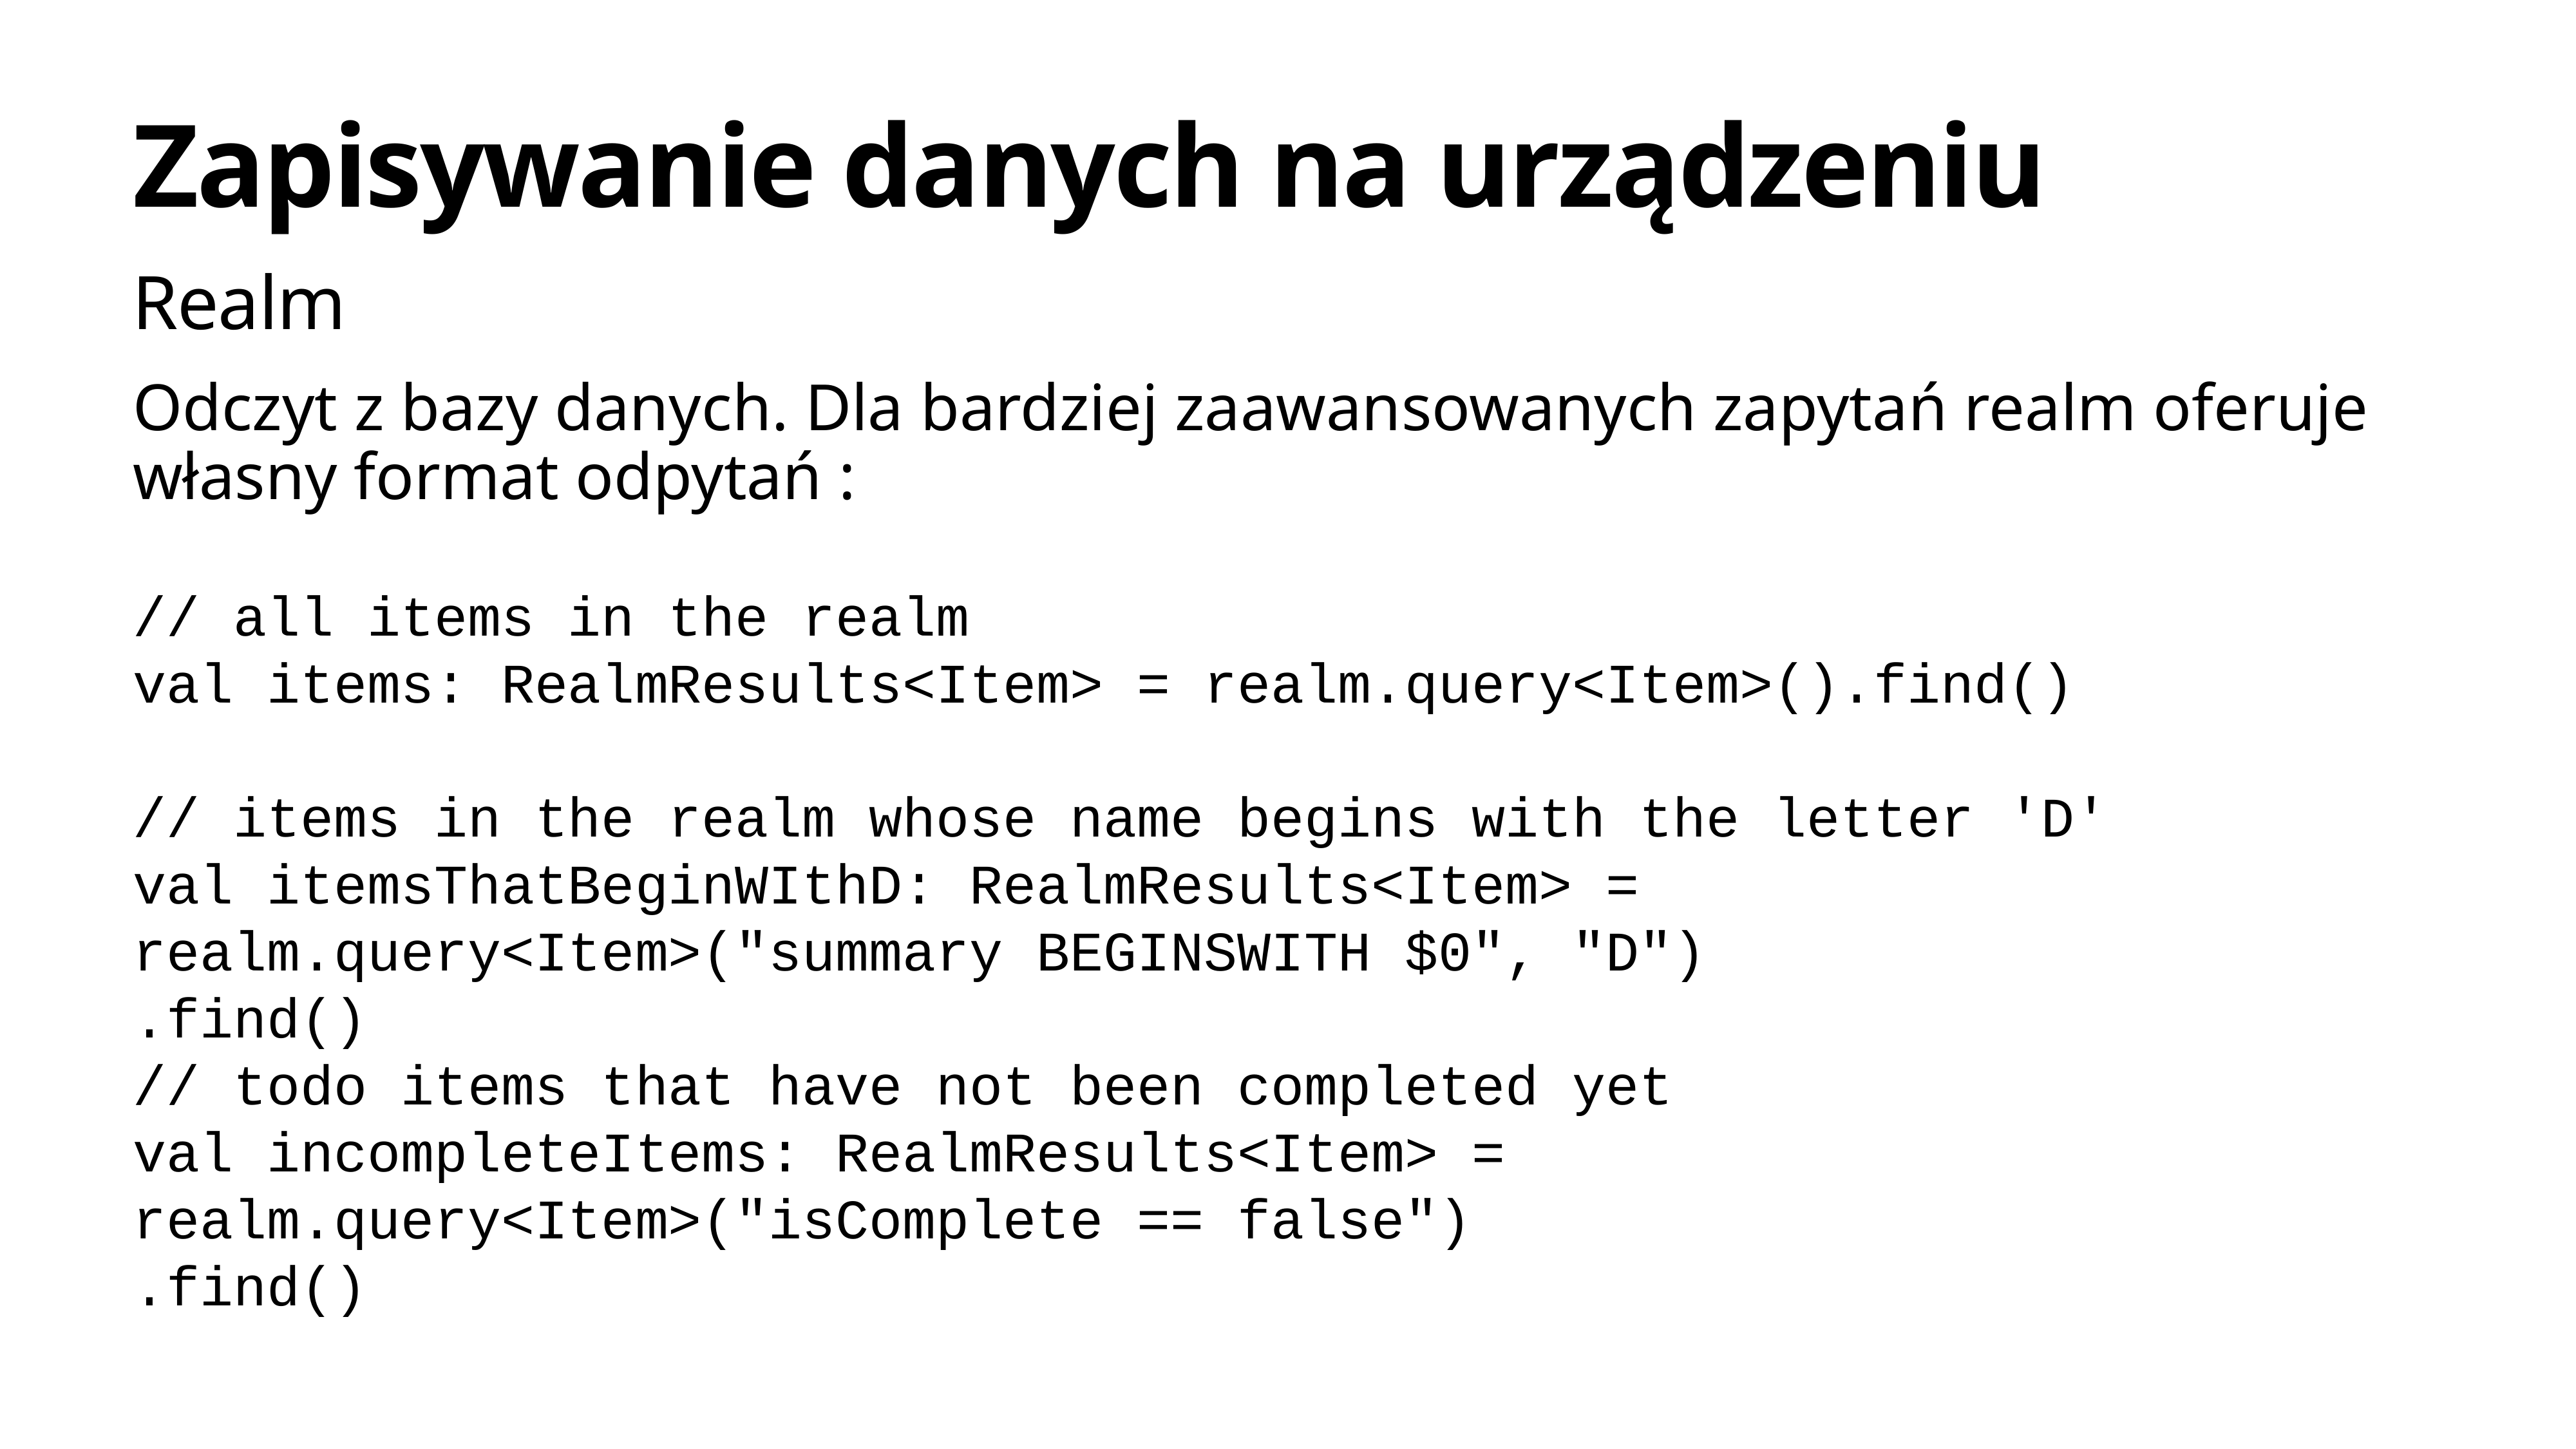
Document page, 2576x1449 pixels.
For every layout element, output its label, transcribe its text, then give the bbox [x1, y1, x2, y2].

list Odczyt z bazy danych. Dla bardziej zaawansowanych zapytań realm oferuje własny format odpytań : // all items in the realm val items: RealmResults<Item> = realm.query<Item>().find() // items in the realm whose name begins with the letter 'D' val itemsThatBeginWIthD: RealmResults<Item> = realm.query<Item>("summary BEGINSWITH $0", "D") .find() // todo items that have not been completed yet val incompleteItems: RealmResults<Item> = realm.query<Item>("isComplete == false") .find() [127, 370, 2449, 1321]
list Realm [127, 250, 2449, 350]
title Zapisywanie danych na urządzeniu [127, 113, 2449, 250]
